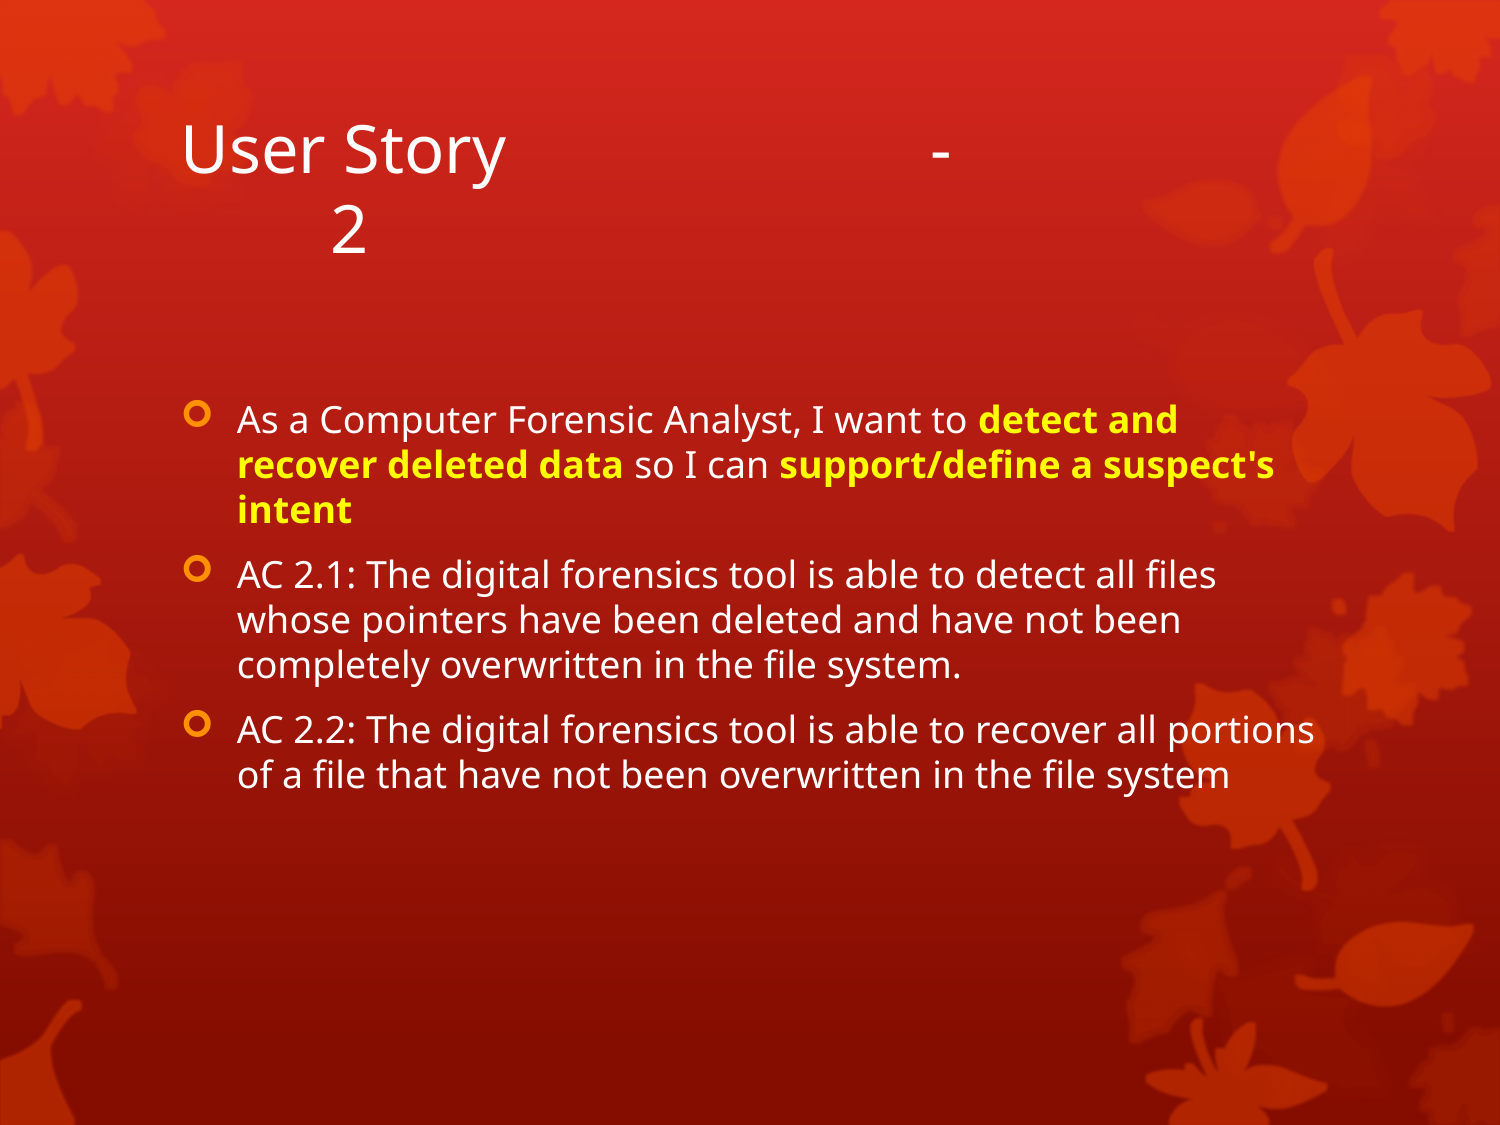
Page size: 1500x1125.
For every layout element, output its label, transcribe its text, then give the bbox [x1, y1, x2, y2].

title User Story - 2 [165, 110, 1335, 263]
list As a Computer Forensic Analyst, I want to detect and recover deleted data so I can support/define a suspect's intent AC 2.1: The digital forensics tool is able to detect all files whose pointers have been deleted and have not been completely overwritten in the file system. AC 2.2: The digital forensics tool is able to recover all portions of a file that have not been overwritten in the file system [165, 296, 1335, 962]
